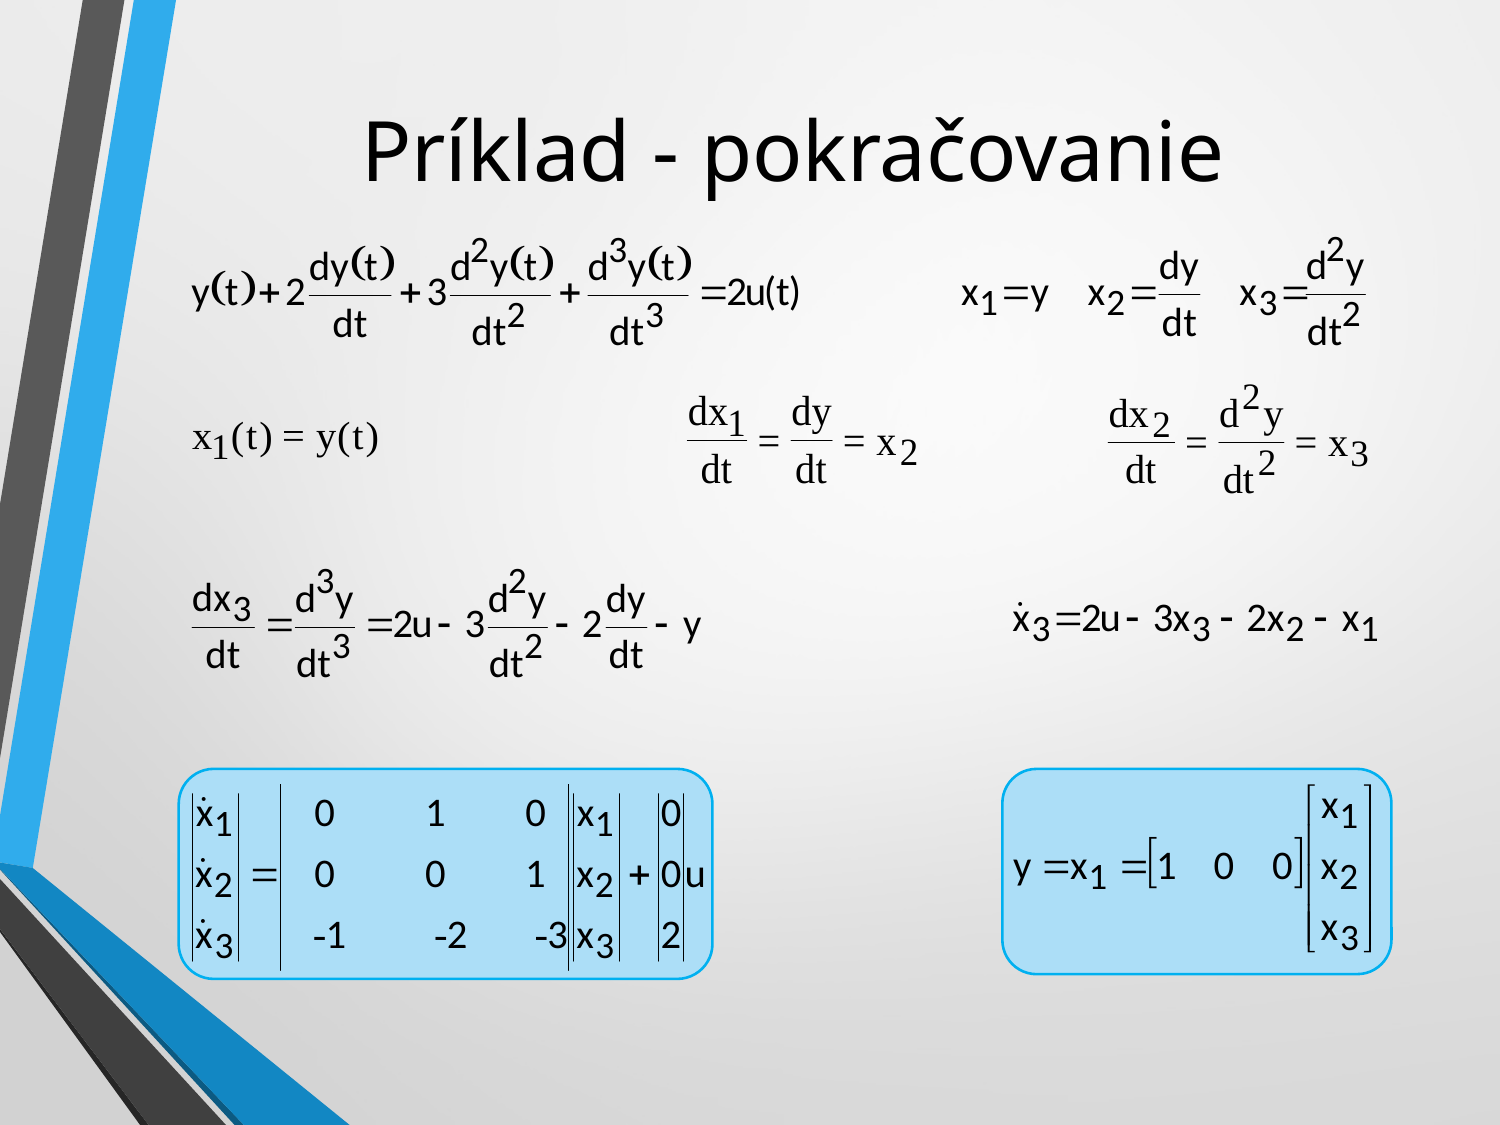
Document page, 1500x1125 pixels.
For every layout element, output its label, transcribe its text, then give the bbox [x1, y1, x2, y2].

title Príklad - pokračovanie [161, 75, 1425, 221]
text_box [194, 975, 697, 981]
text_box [958, 230, 1370, 350]
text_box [1009, 780, 1382, 958]
text_box [177, 767, 705, 970]
text_box [1001, 767, 1393, 976]
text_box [188, 230, 803, 351]
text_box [188, 562, 707, 682]
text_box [1009, 597, 1381, 647]
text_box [1104, 376, 1370, 500]
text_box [188, 415, 383, 464]
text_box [188, 780, 708, 975]
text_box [683, 388, 922, 489]
text_box [708, 784, 714, 964]
